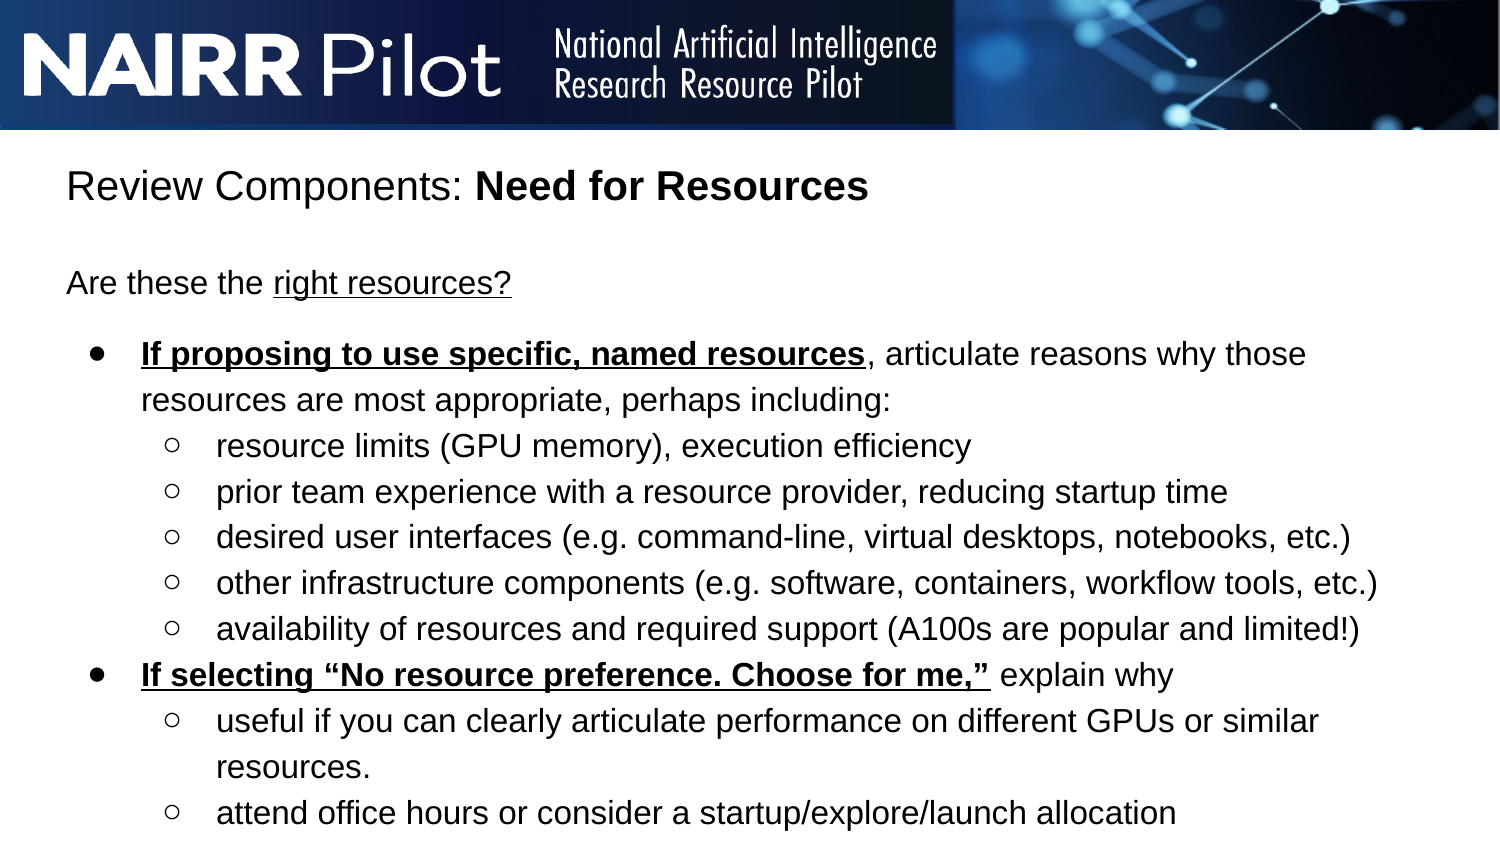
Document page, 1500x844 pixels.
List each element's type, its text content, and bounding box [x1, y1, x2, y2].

title Review Components: Need for Resources [51, 143, 1449, 217]
list Are these the right resources? If proposing to use specific, named resources, articulate reasons why those resources are most appropriate, perhaps including: resource limits (GPU memory), execution efficiency prior team experience with a resource provider, reducing startup time desired user interfaces (e.g. command-line, virtual desktops, notebooks, etc.) other infrastructure components (e.g. software, containers, workflow tools, etc.) availability of resources and required support (A100s are popular and limited!) If selecting “No resource preference. Choose for me,” explain why useful if you can clearly articulate performance on different GPUs or similar resources. attend office hours or consider a startup/explore/launch allocation [51, 240, 1449, 765]
picture [0, 0, 1500, 130]
